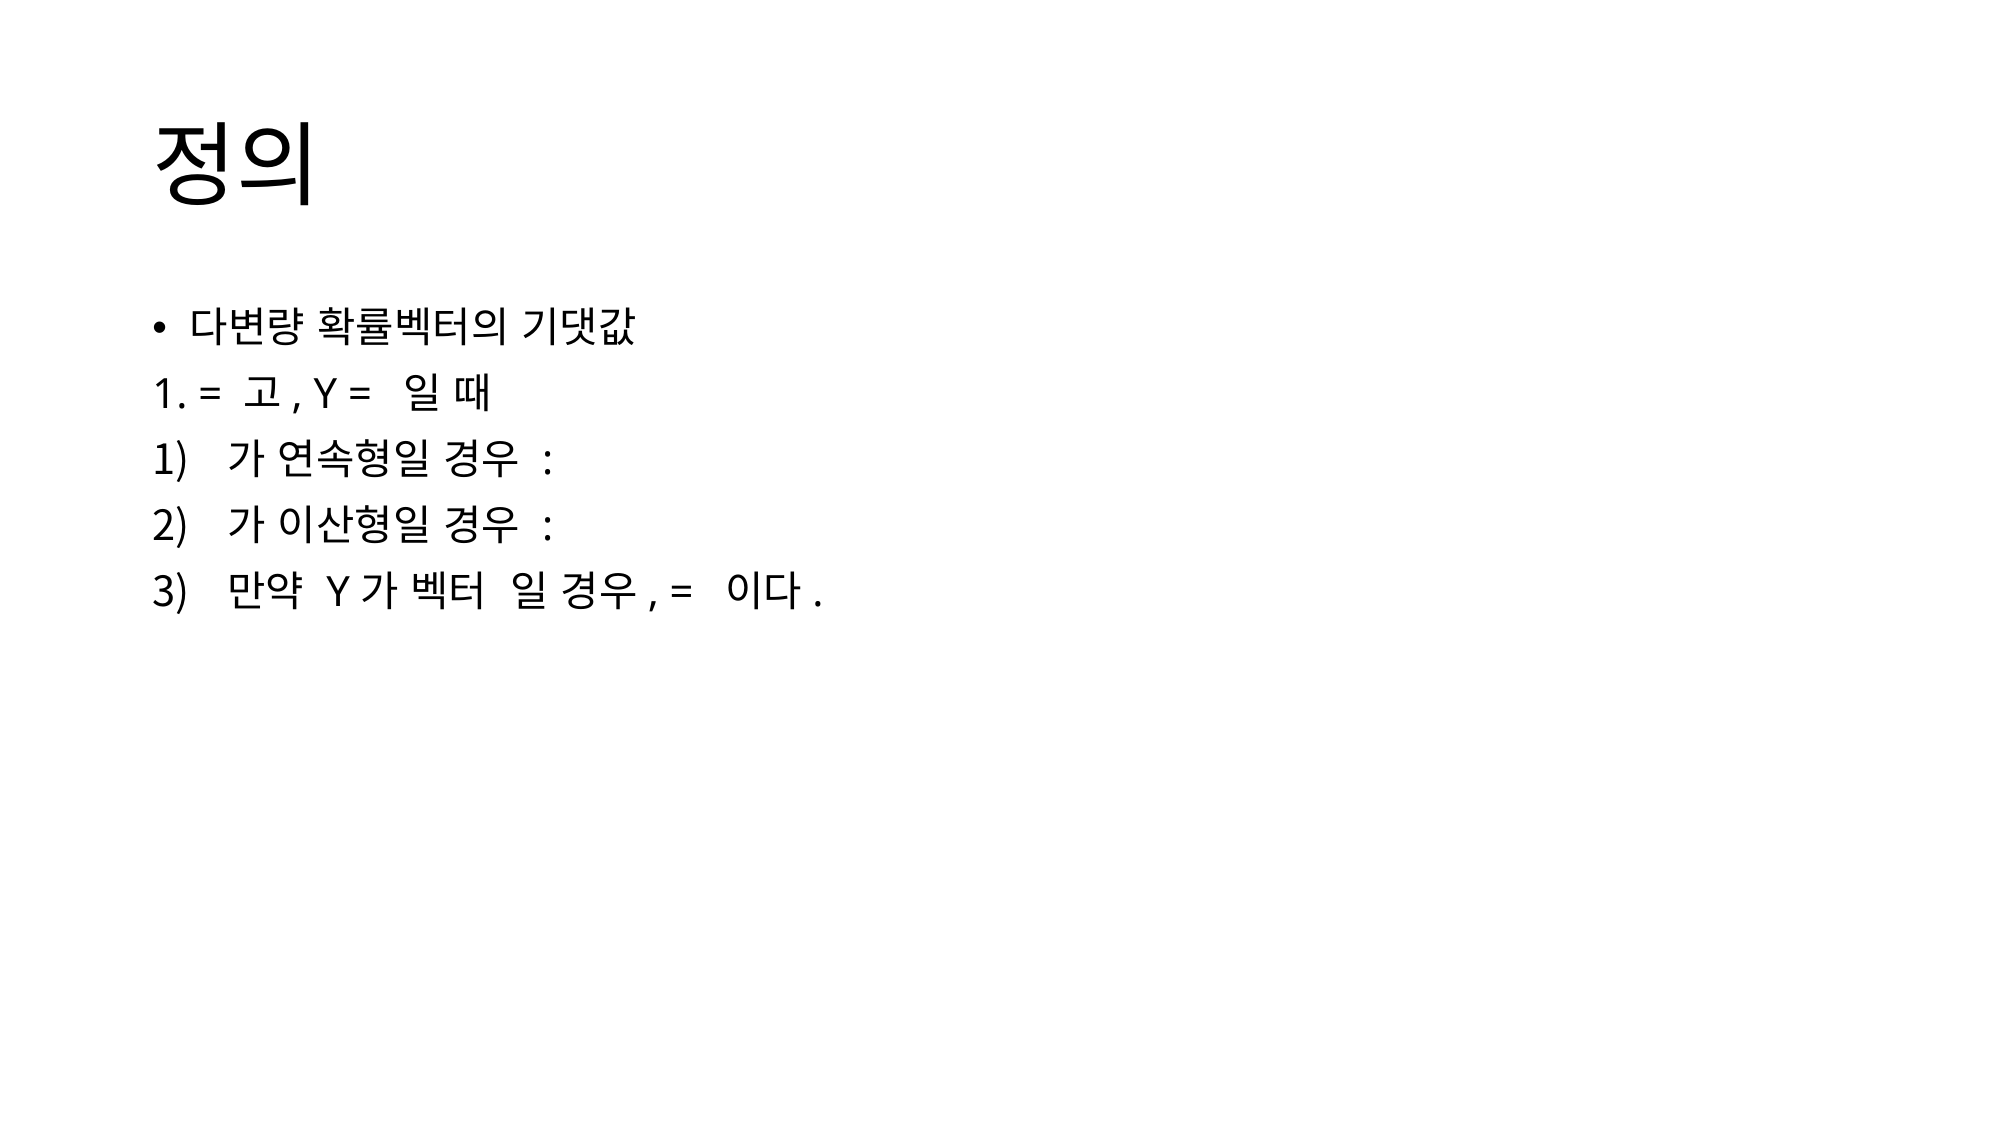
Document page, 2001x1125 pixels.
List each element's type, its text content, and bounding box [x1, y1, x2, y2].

title 정의 [137, 59, 1863, 278]
